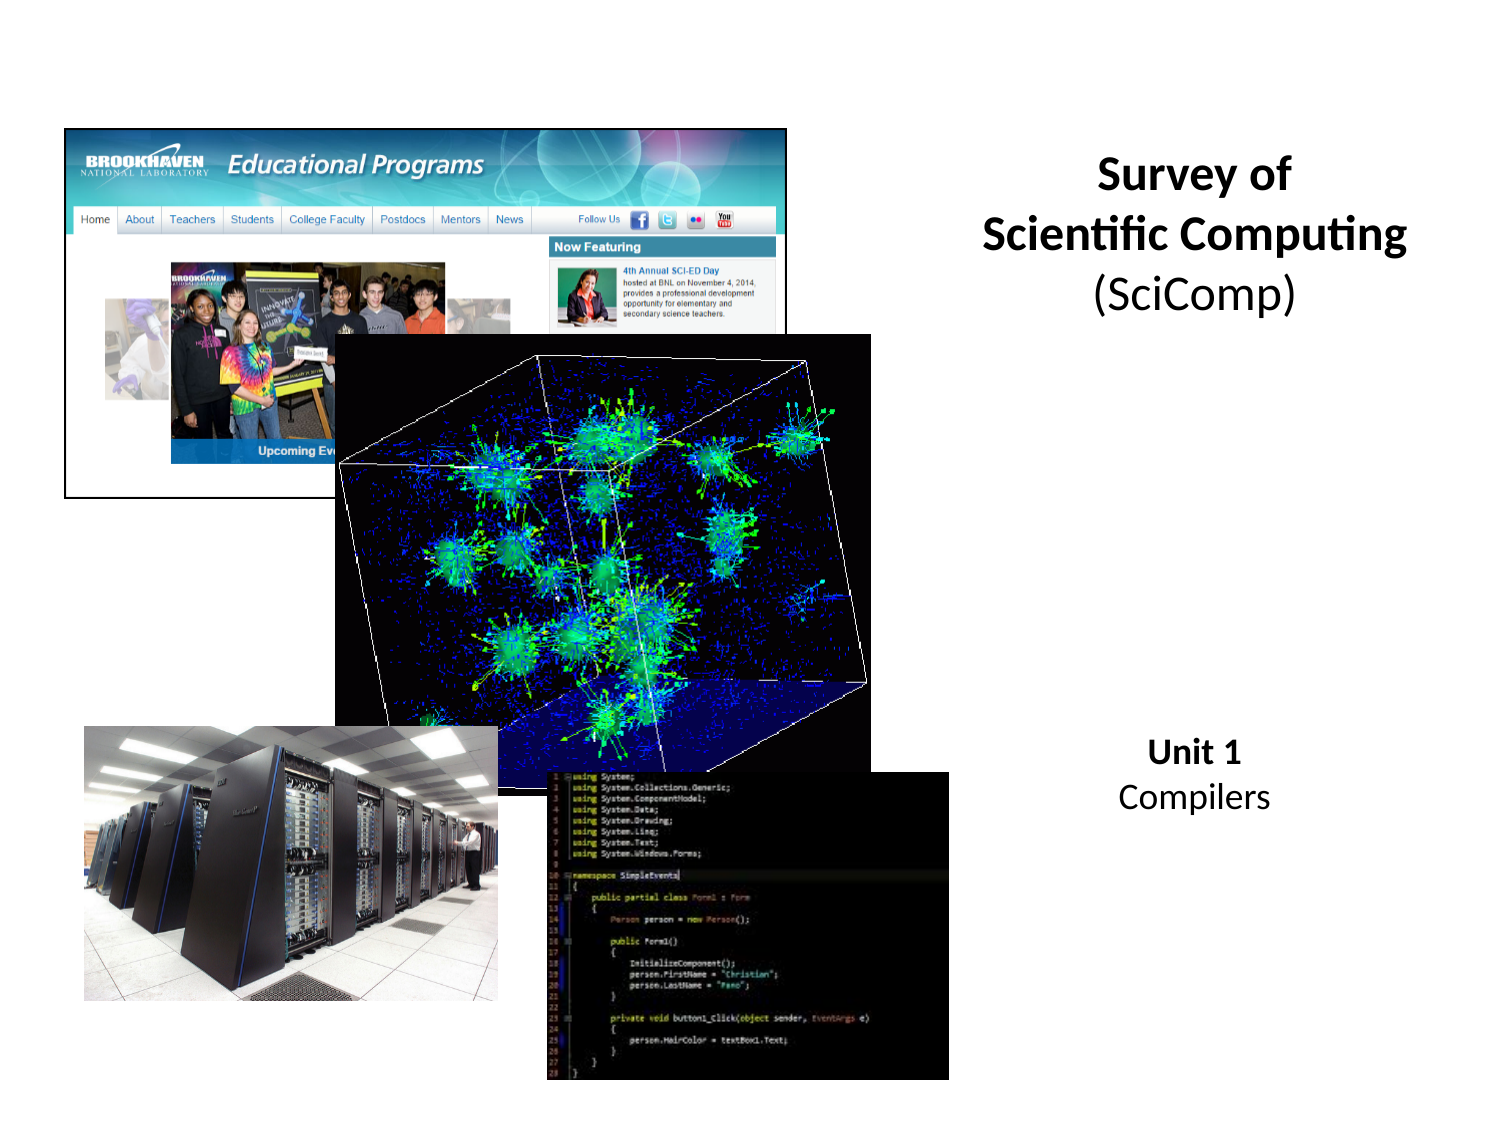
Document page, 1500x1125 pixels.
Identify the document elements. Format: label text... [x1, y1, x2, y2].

picture [64, 128, 949, 1080]
text_box Unit 1 Compilers [977, 719, 1412, 825]
text_box Survey of Scientific Computing (SciComp) [934, 133, 1456, 329]
